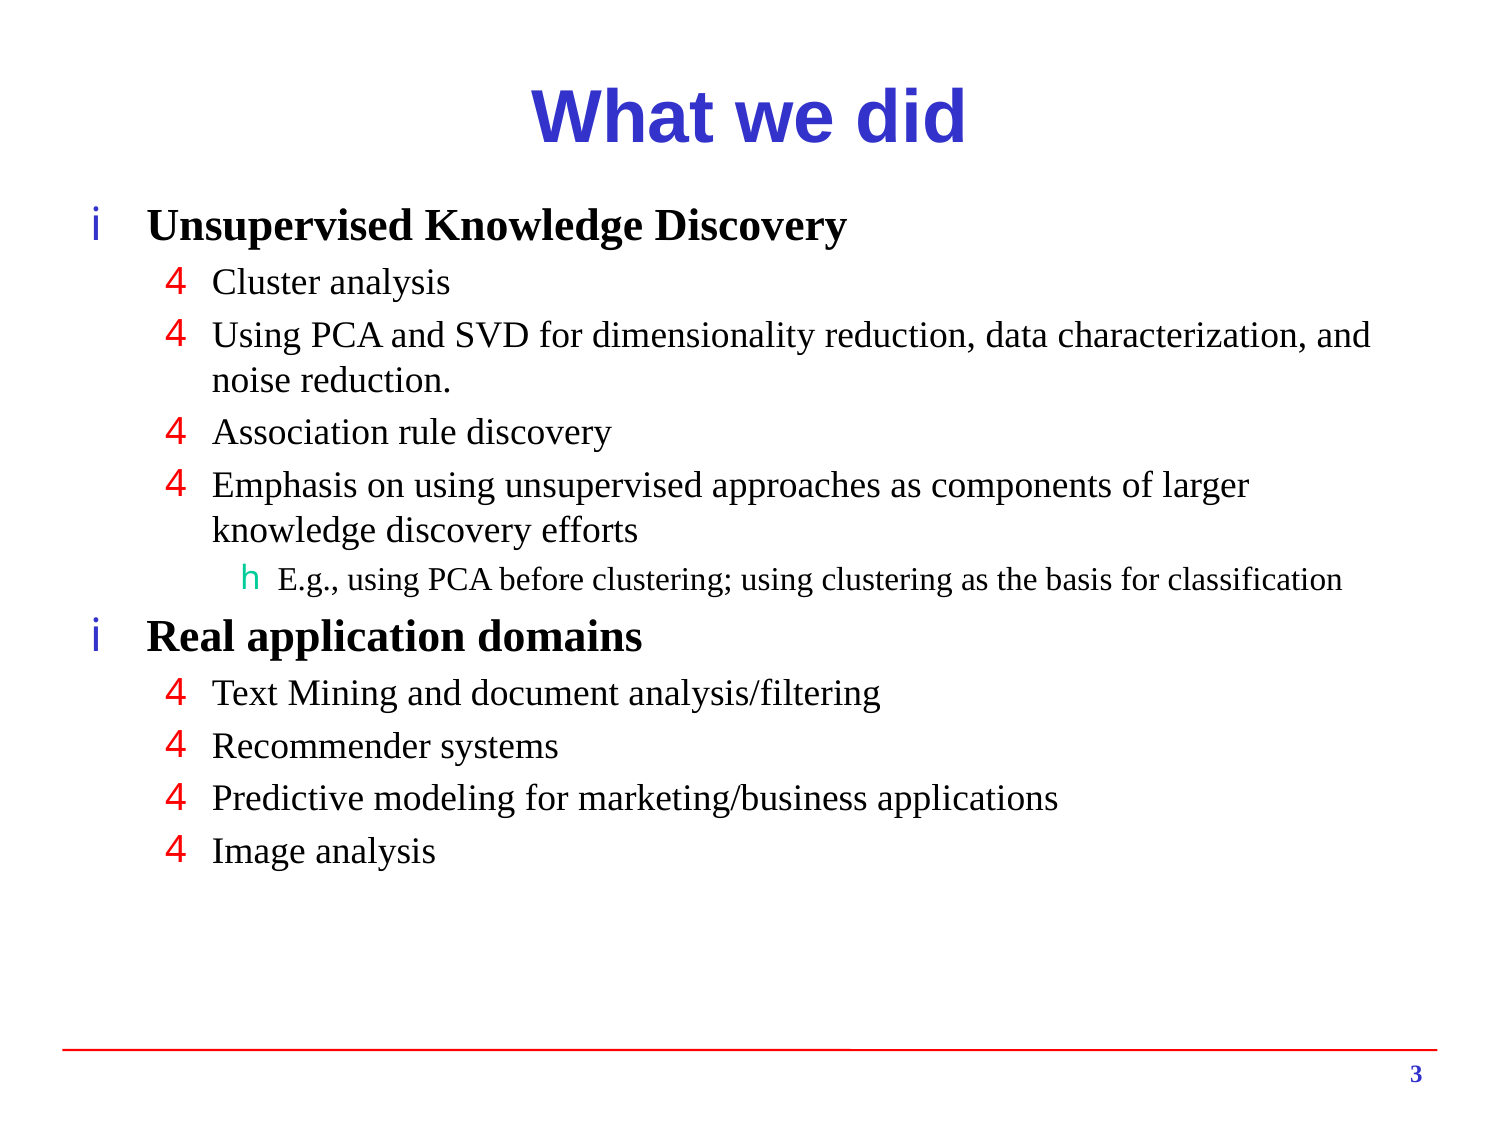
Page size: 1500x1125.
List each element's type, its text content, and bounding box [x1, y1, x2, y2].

title What we did [75, 62, 1425, 163]
list Unsupervised Knowledge Discovery Cluster analysis Using PCA and SVD for dimensionality reduction, data characterization, and noise reduction. Association rule discovery Emphasis on using unsupervised approaches as components of larger knowledge discovery efforts E.g., using PCA before clustering; using clustering as the basis for classification Real application domains Text Mining and document analysis/filtering Recommender systems Predictive modeling for marketing/business applications Image analysis [75, 187, 1425, 1026]
slide_number 3 [1125, 1050, 1438, 1100]
